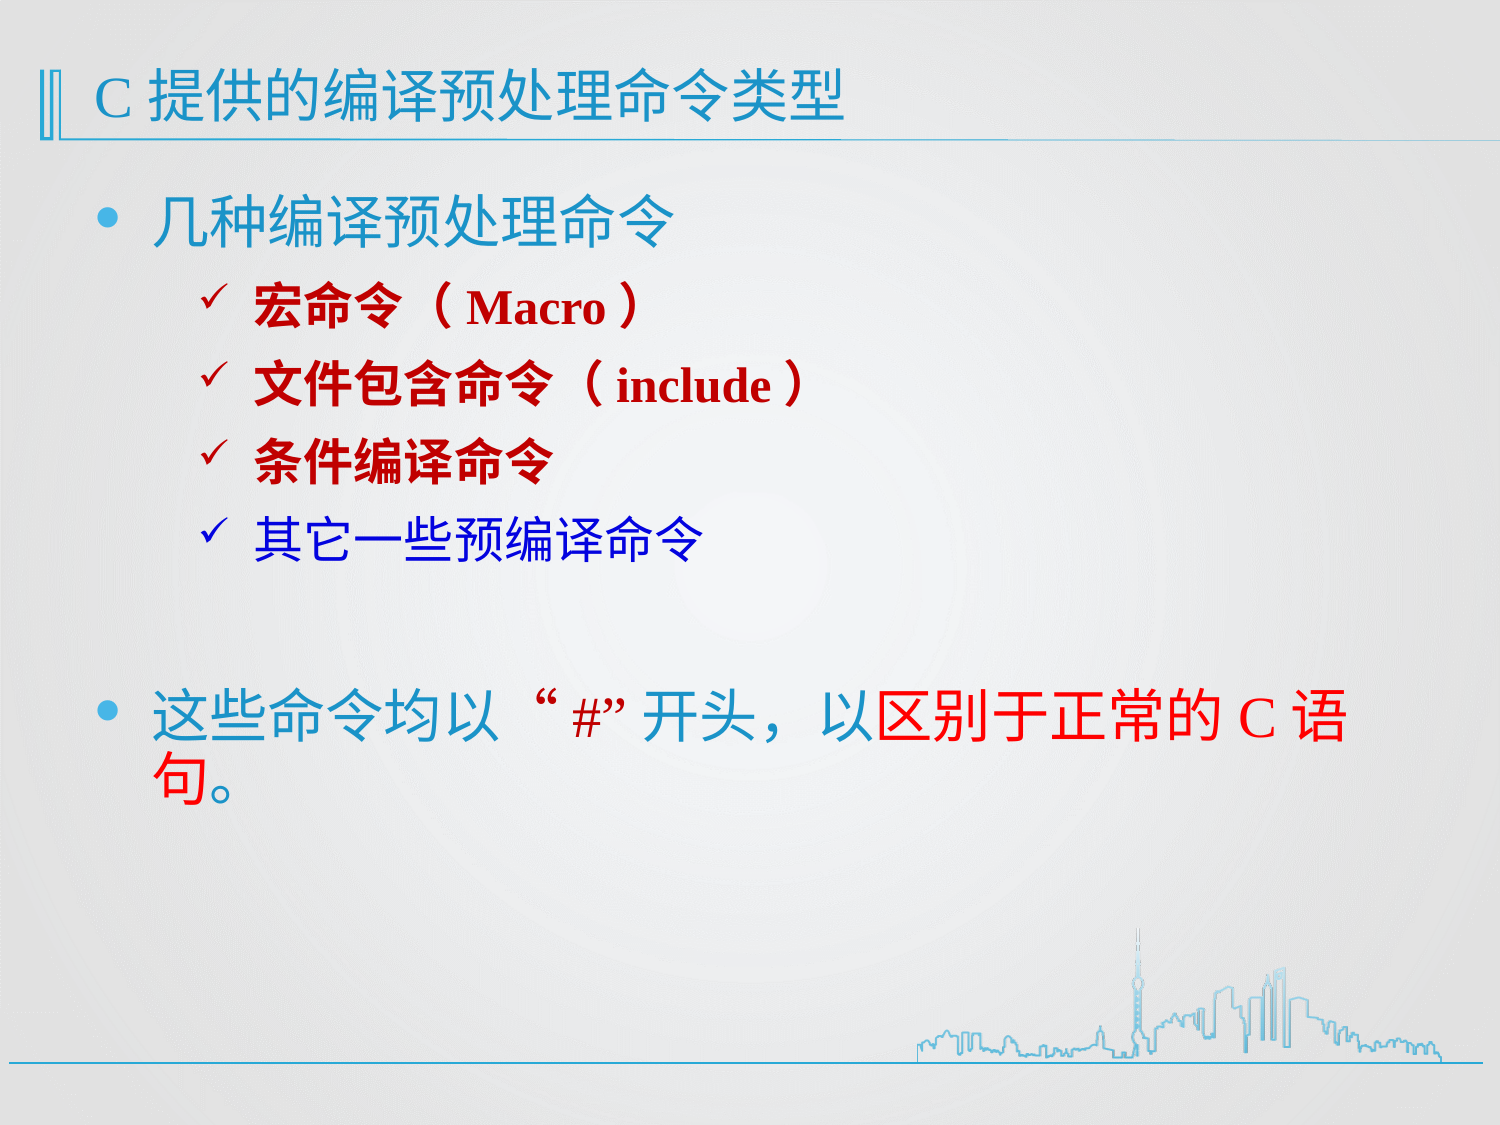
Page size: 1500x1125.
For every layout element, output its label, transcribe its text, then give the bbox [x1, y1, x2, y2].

list 几种编译预处理命令 宏命令（Macro） 文件包含命令（include） 条件编译命令 其它一些预编译命令 这些命令均以“#”开头，以区别于正常的C语句。 [79, 186, 1407, 1063]
title C提供的编译预处理命令类型 [79, 41, 1407, 138]
picture [0, 0, 1500, 1125]
